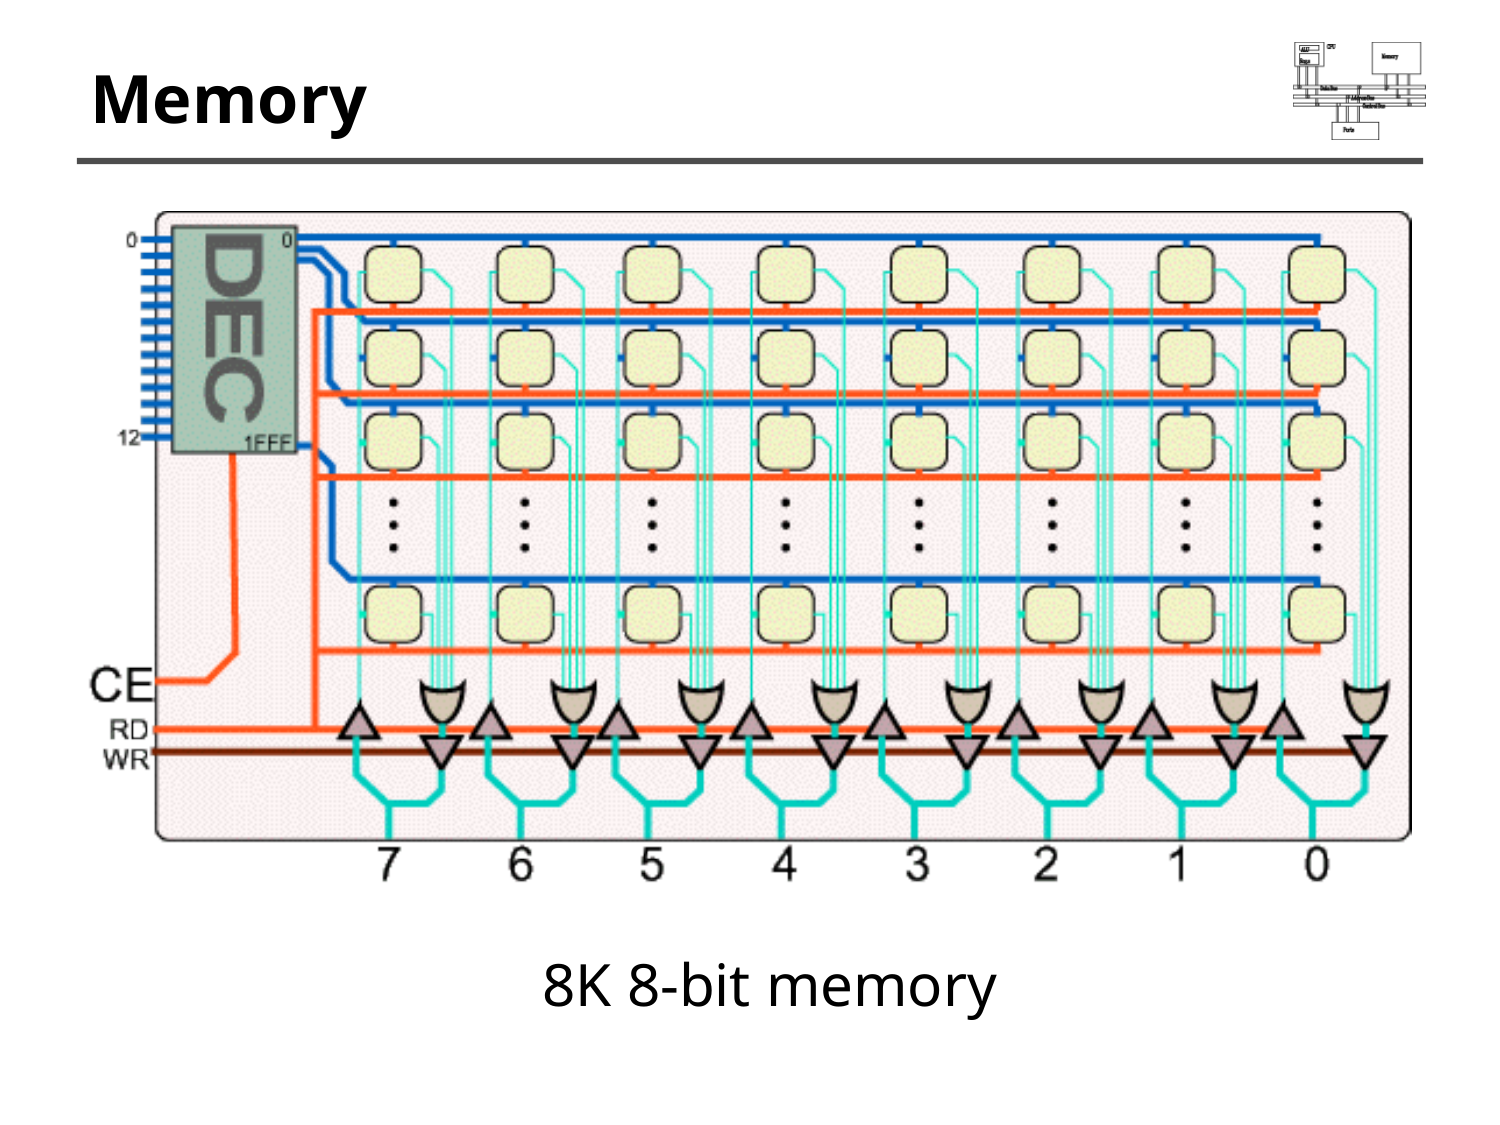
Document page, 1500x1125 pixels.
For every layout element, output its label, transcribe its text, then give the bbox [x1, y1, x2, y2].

text_box 8K 8-bit memory [527, 940, 1012, 1026]
picture [76, 211, 1412, 894]
title Memory [74, 44, 1426, 150]
picture [1293, 42, 1430, 140]
